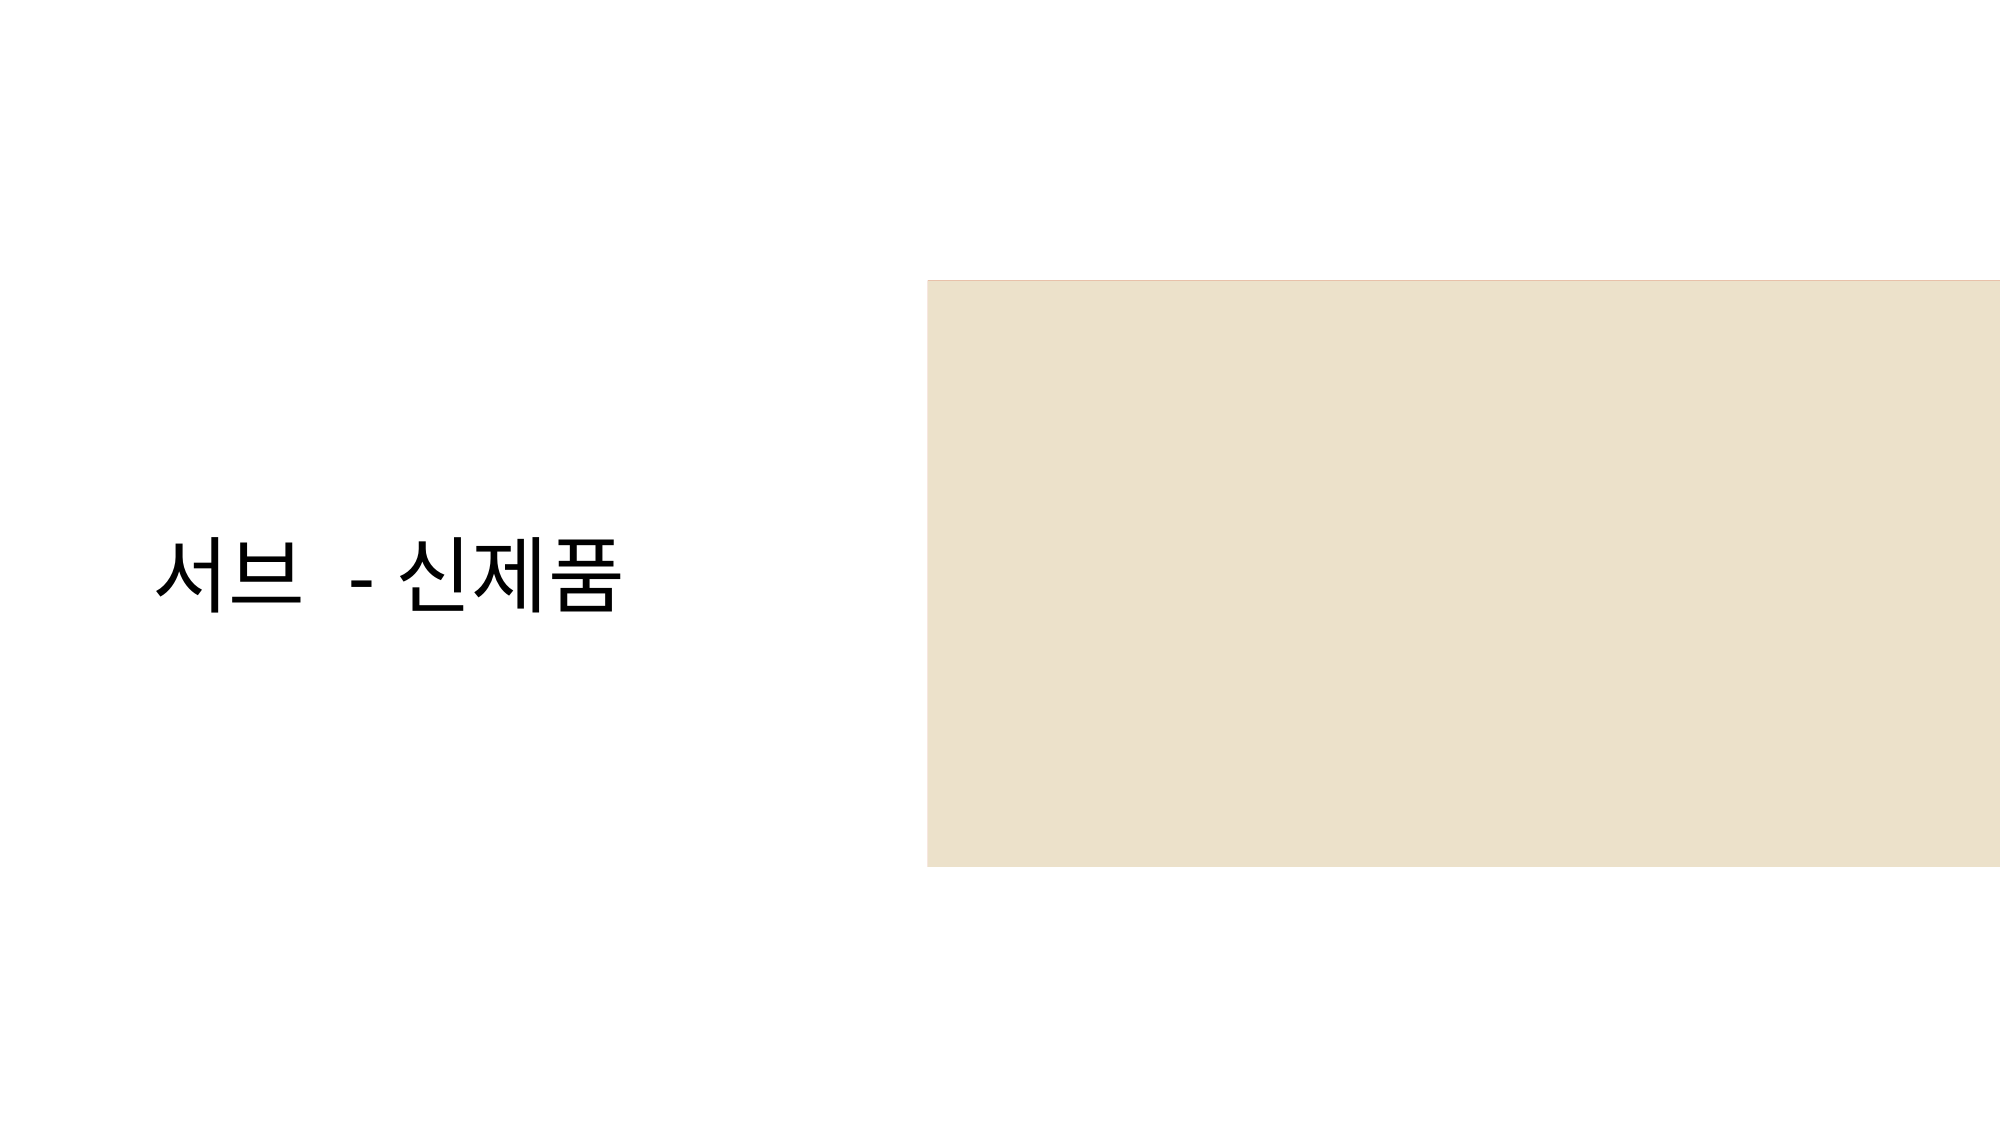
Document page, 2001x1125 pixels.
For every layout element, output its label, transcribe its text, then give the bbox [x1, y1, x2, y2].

title 서브 -신제품 [137, 394, 878, 753]
